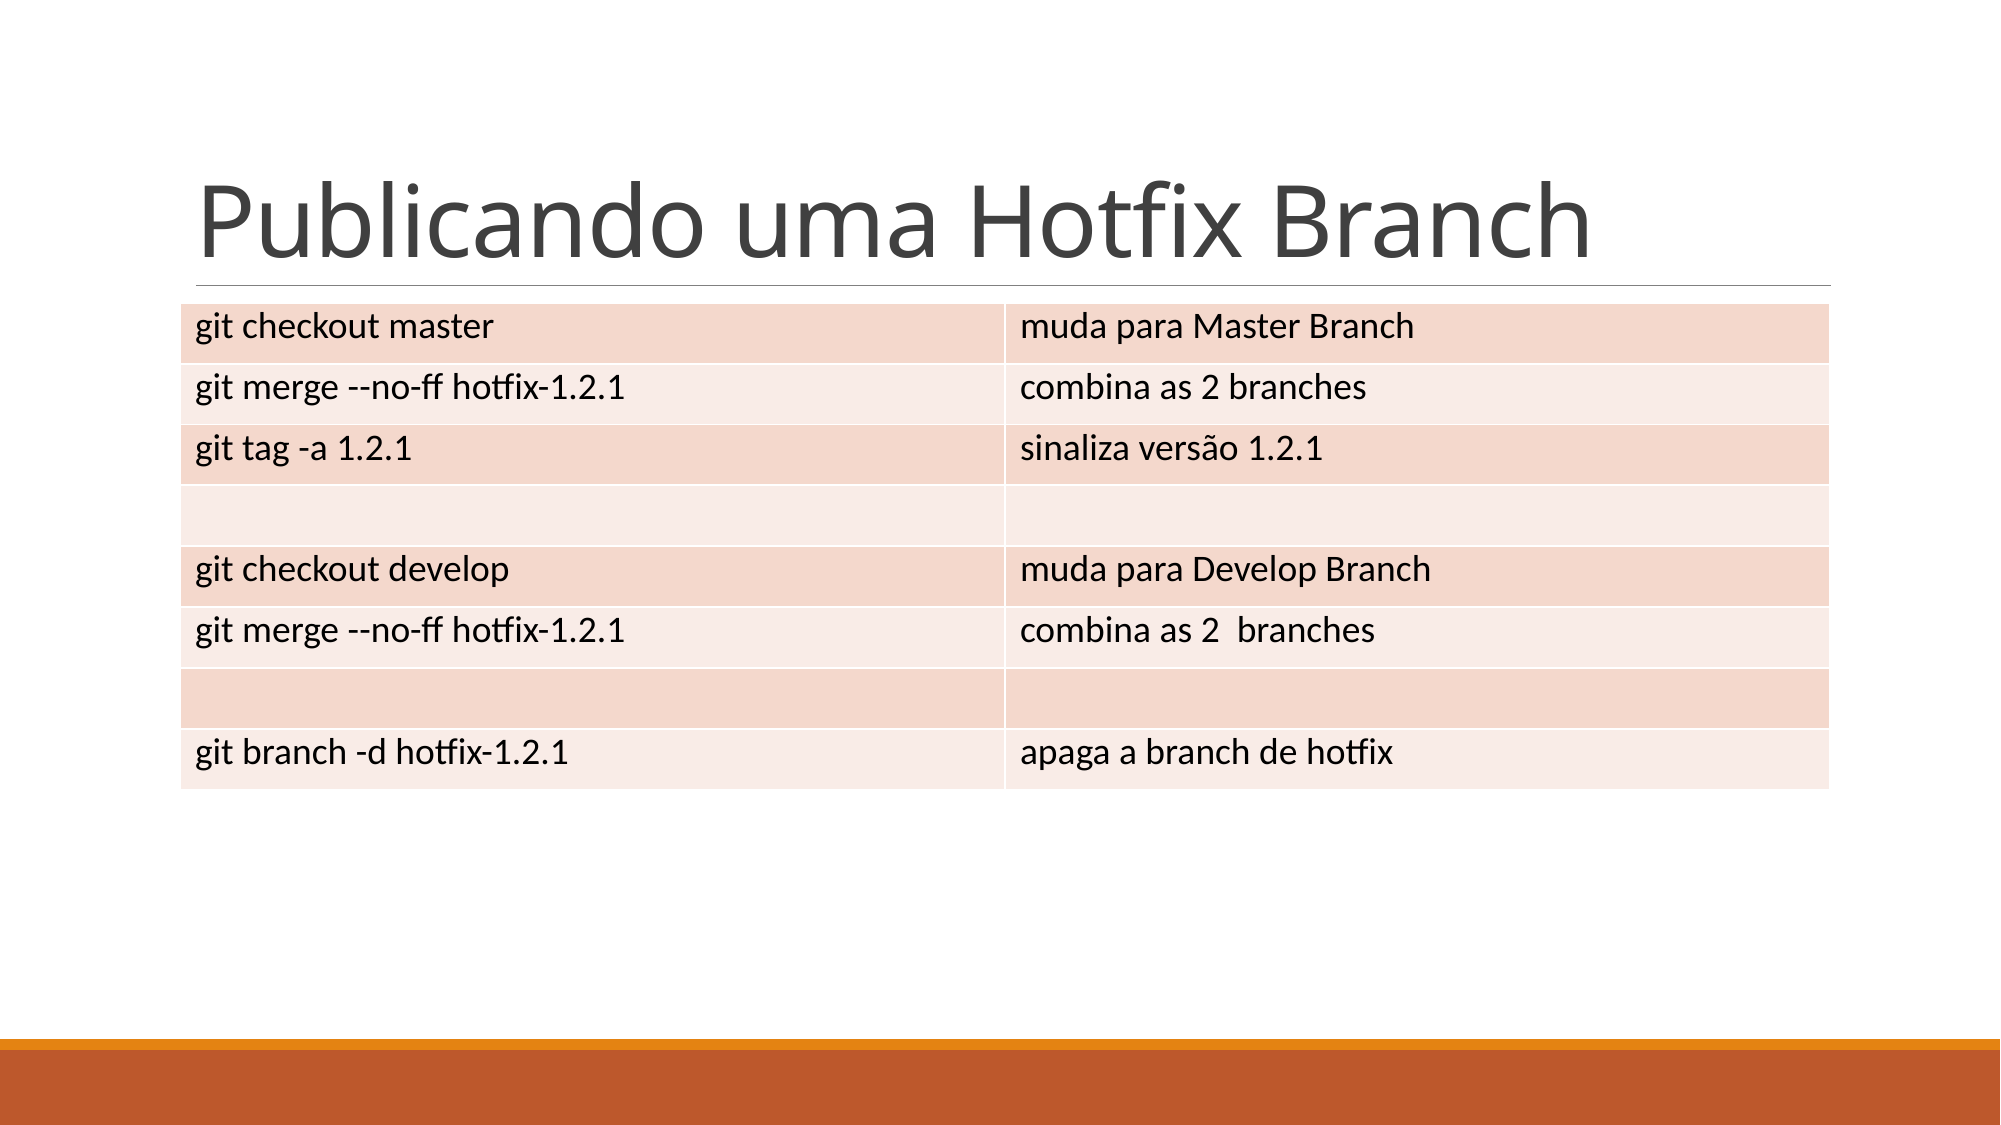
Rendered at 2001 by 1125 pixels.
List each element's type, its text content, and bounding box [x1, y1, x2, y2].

table_cell combina as 2 branches [1006, 365, 1829, 424]
table_cell git branch -d hotfix-1.2.1 [181, 730, 1004, 789]
table_header git checkout master [181, 304, 1004, 363]
table_cell git tag -a 1.2.1 [181, 425, 1004, 484]
table_cell sinaliza versão 1.2.1 [1006, 425, 1829, 484]
table_cell combina as 2 branches [1006, 608, 1829, 667]
title Publicando uma Hotfix Branch [180, 47, 1830, 285]
table_cell [181, 669, 1004, 728]
table_cell apaga a branch de hotfix [1006, 730, 1829, 789]
table_cell [1006, 486, 1829, 545]
table_cell git merge --no-ff hotfix-1.2.1 [181, 608, 1004, 667]
table_header muda para Master Branch [1006, 304, 1829, 363]
table_cell [181, 486, 1004, 545]
table_cell git merge --no-ff hotfix-1.2.1 [181, 365, 1004, 424]
table_cell git checkout develop [181, 547, 1004, 606]
table_cell [1006, 669, 1829, 728]
table_cell muda para Develop Branch [1006, 547, 1829, 606]
